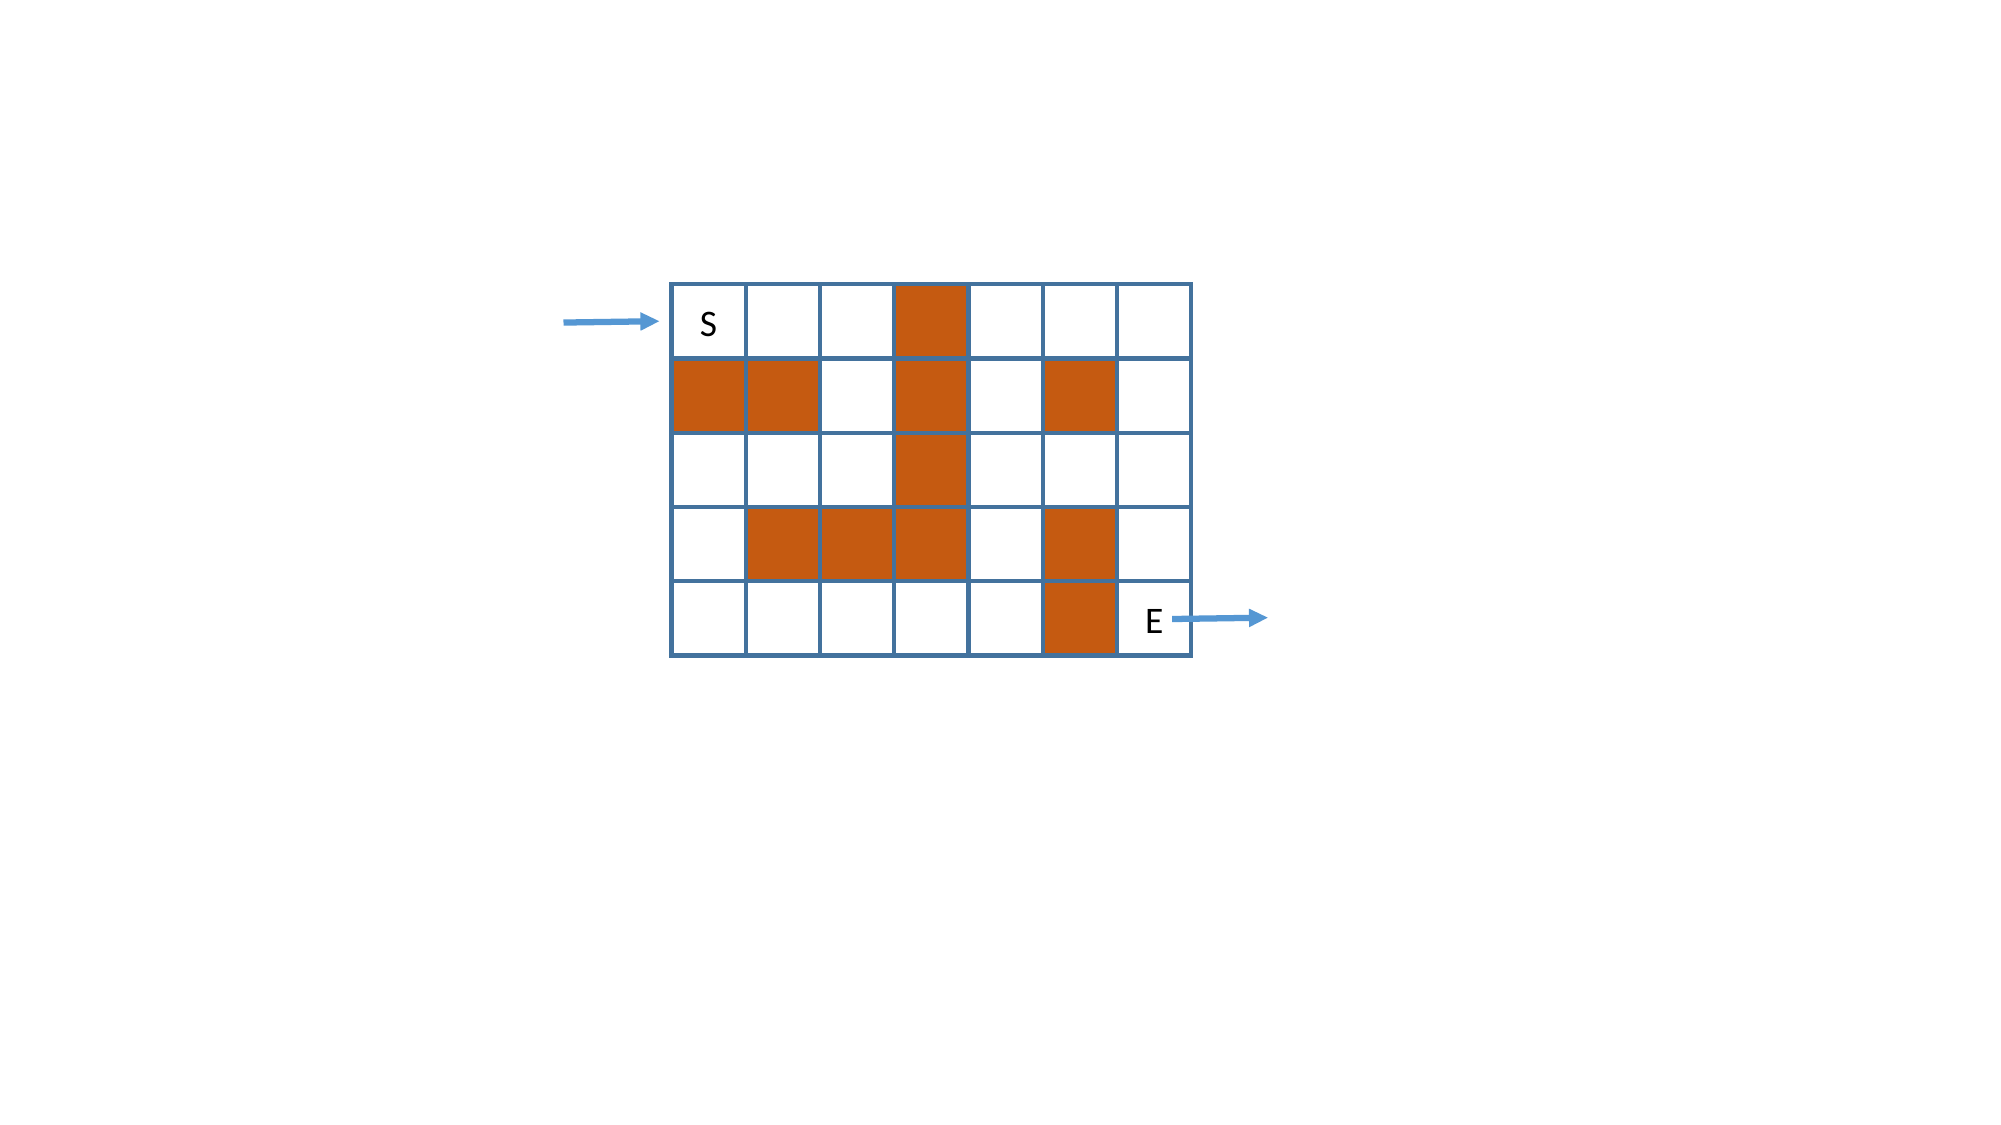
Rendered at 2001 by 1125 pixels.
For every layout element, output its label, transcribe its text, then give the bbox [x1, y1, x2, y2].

text_box [966, 579, 1041, 658]
text_box [892, 505, 966, 579]
text_box [669, 579, 744, 658]
text_box [1041, 505, 1115, 579]
text_box [1041, 579, 1115, 658]
text_box [966, 505, 1041, 579]
text_box [1115, 431, 1193, 505]
text_box [669, 431, 744, 505]
text_box [1041, 431, 1115, 505]
text_box [669, 505, 744, 579]
text_box [744, 431, 818, 505]
text_box [669, 356, 744, 431]
text_box E [1115, 579, 1193, 658]
text_box [744, 579, 818, 658]
text_box [818, 505, 892, 579]
text_box [563, 315, 660, 328]
text_box [1115, 505, 1193, 579]
text_box [1115, 356, 1193, 431]
text_box S [669, 282, 744, 356]
text_box [892, 431, 966, 505]
text_box [1172, 611, 1268, 625]
text_box [966, 282, 1041, 356]
text_box [892, 282, 966, 356]
text_box [818, 431, 892, 505]
text_box [892, 356, 966, 431]
text_box [818, 282, 892, 356]
text_box [818, 356, 892, 431]
text_box [892, 579, 966, 658]
text_box [744, 356, 818, 431]
text_box [744, 282, 818, 356]
text_box [1041, 282, 1115, 356]
text_box [966, 356, 1041, 431]
text_box [818, 579, 892, 658]
text_box [966, 431, 1041, 505]
text_box [1041, 356, 1115, 431]
text_box [1115, 282, 1193, 356]
text_box [744, 505, 818, 579]
